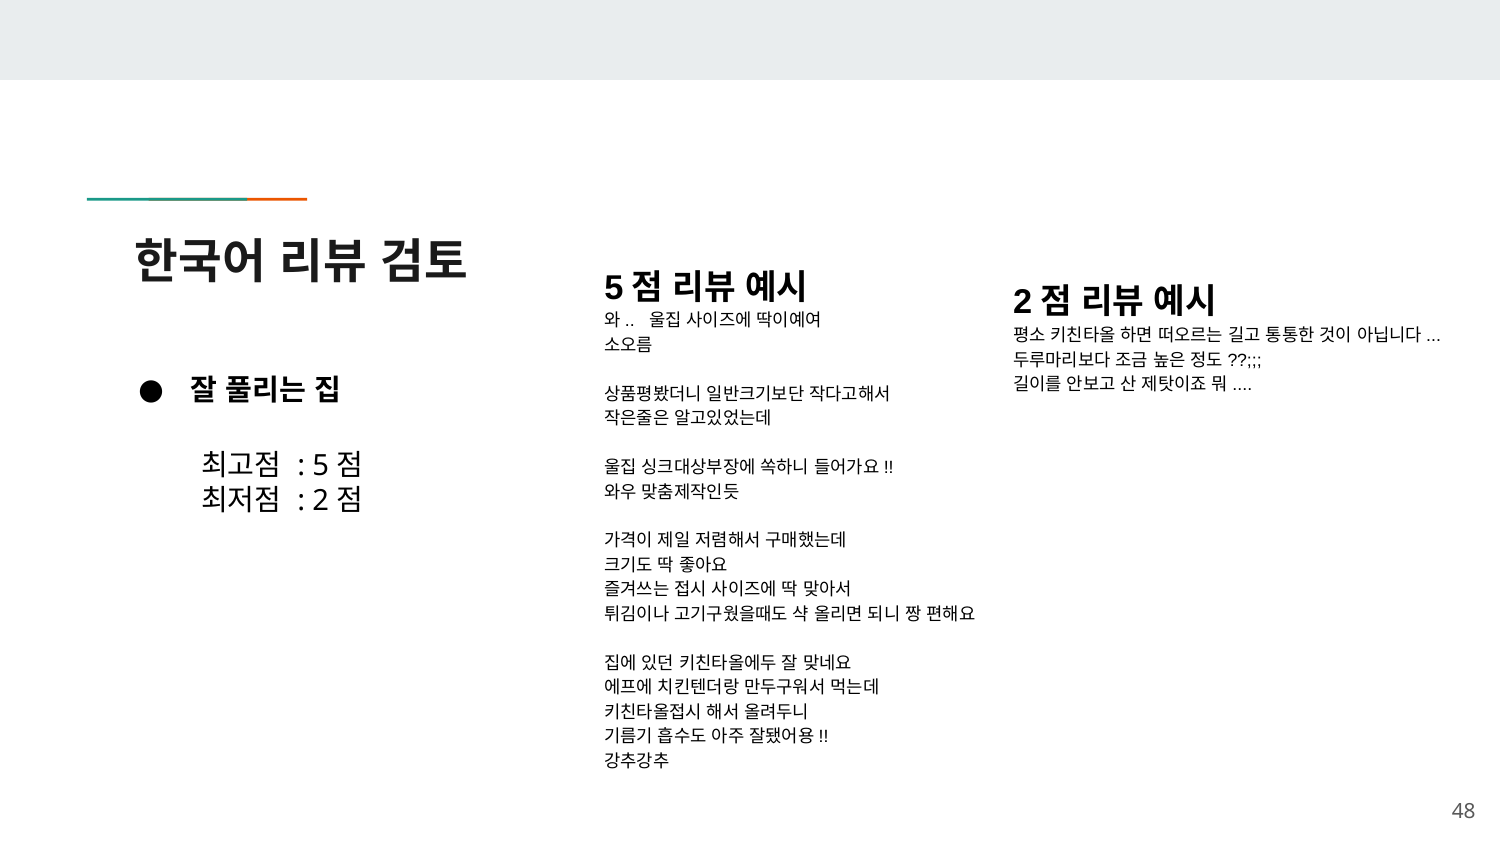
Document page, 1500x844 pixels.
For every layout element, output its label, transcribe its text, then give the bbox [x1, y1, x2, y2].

text_box 잘 풀리는 집 [100, 356, 372, 422]
text_box 2점 리뷰 예시 평소 키친타올 하면 떠오르는 길고 통통한 것이 아닙니다... 두루마리보다 조금 높은 정도??;;; 길이를 안보고 산 제탓이죠 뭐.... [998, 258, 1491, 410]
text_box 최고점 : 5점 최저점 : 2점 [111, 430, 398, 531]
title 한국어 리뷰 검토 [119, 216, 1381, 305]
text_box 5점 리뷰 예시 와.. 울집 사이즈에 딱이예여 소오름 상품평봤더니 일반크기보단 작다고해서 작은줄은 알고있었는데 울집 싱크대상부장에 쏙하니 들어가요!! 와우 맞춤제작인듯 가격이 제일 저렴해서 구매했는데 크기도 딱 좋아요 즐겨쓰는 접시 사이즈에 딱 맞아서 튀김이나 고기구웠을때도 샥 올리면 되니 짱 편해요 집에 있던 키친타올에두 잘 맞네요 에프에 치킨텐더랑 만두구워서 먹는데 키친타올접시 해서 올려두니 기름기 흡수도 아주 잘됐어용!! 강추강추 [589, 243, 1033, 786]
slide_number 48 [1400, 779, 1491, 844]
